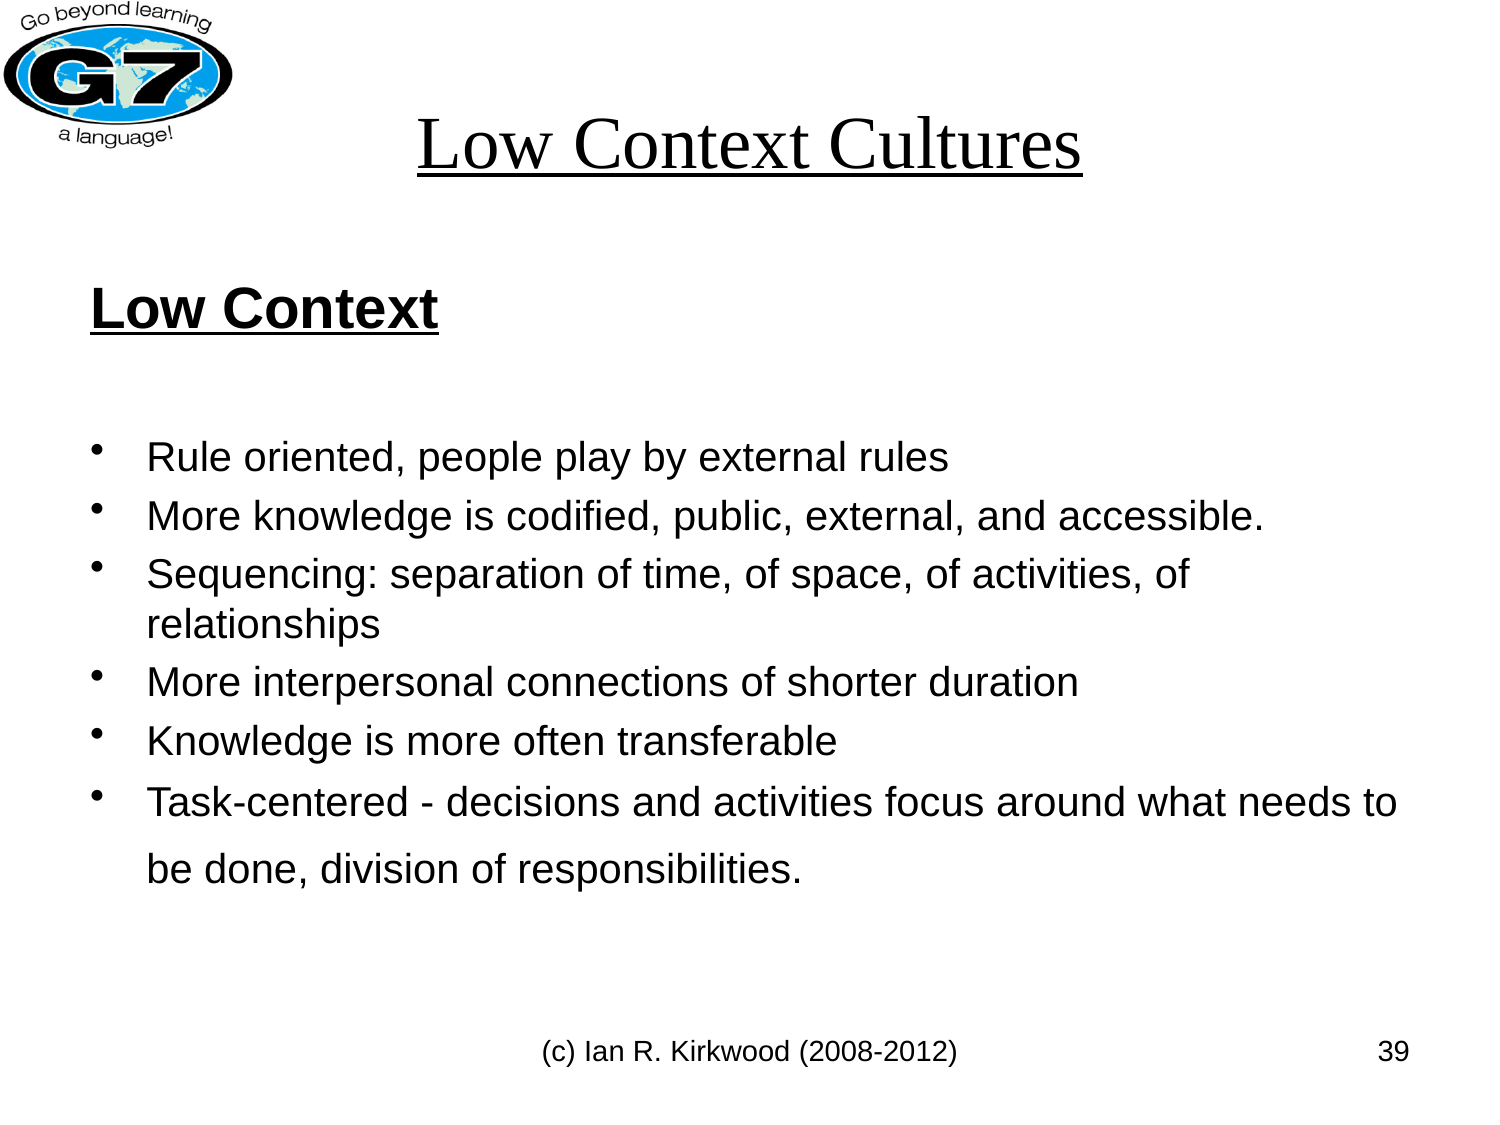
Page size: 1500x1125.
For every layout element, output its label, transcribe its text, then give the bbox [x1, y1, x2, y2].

slide_number 39 [1074, 1024, 1425, 1103]
title Low Context Cultures [75, 45, 1425, 233]
picture [0, 0, 237, 150]
footer (c) Ian R. Kirkwood (2008-2012) [512, 1024, 988, 1103]
list Low Context Rule oriented, people play by external rules More knowledge is codified, public, external, and accessible. Sequencing: separation of time, of space, of activities, of relationships More interpersonal connections of shorter duration Knowledge is more often transferable Task-centered - decisions and activities focus around what needs to be done, division of responsibilities. [75, 262, 1425, 1005]
